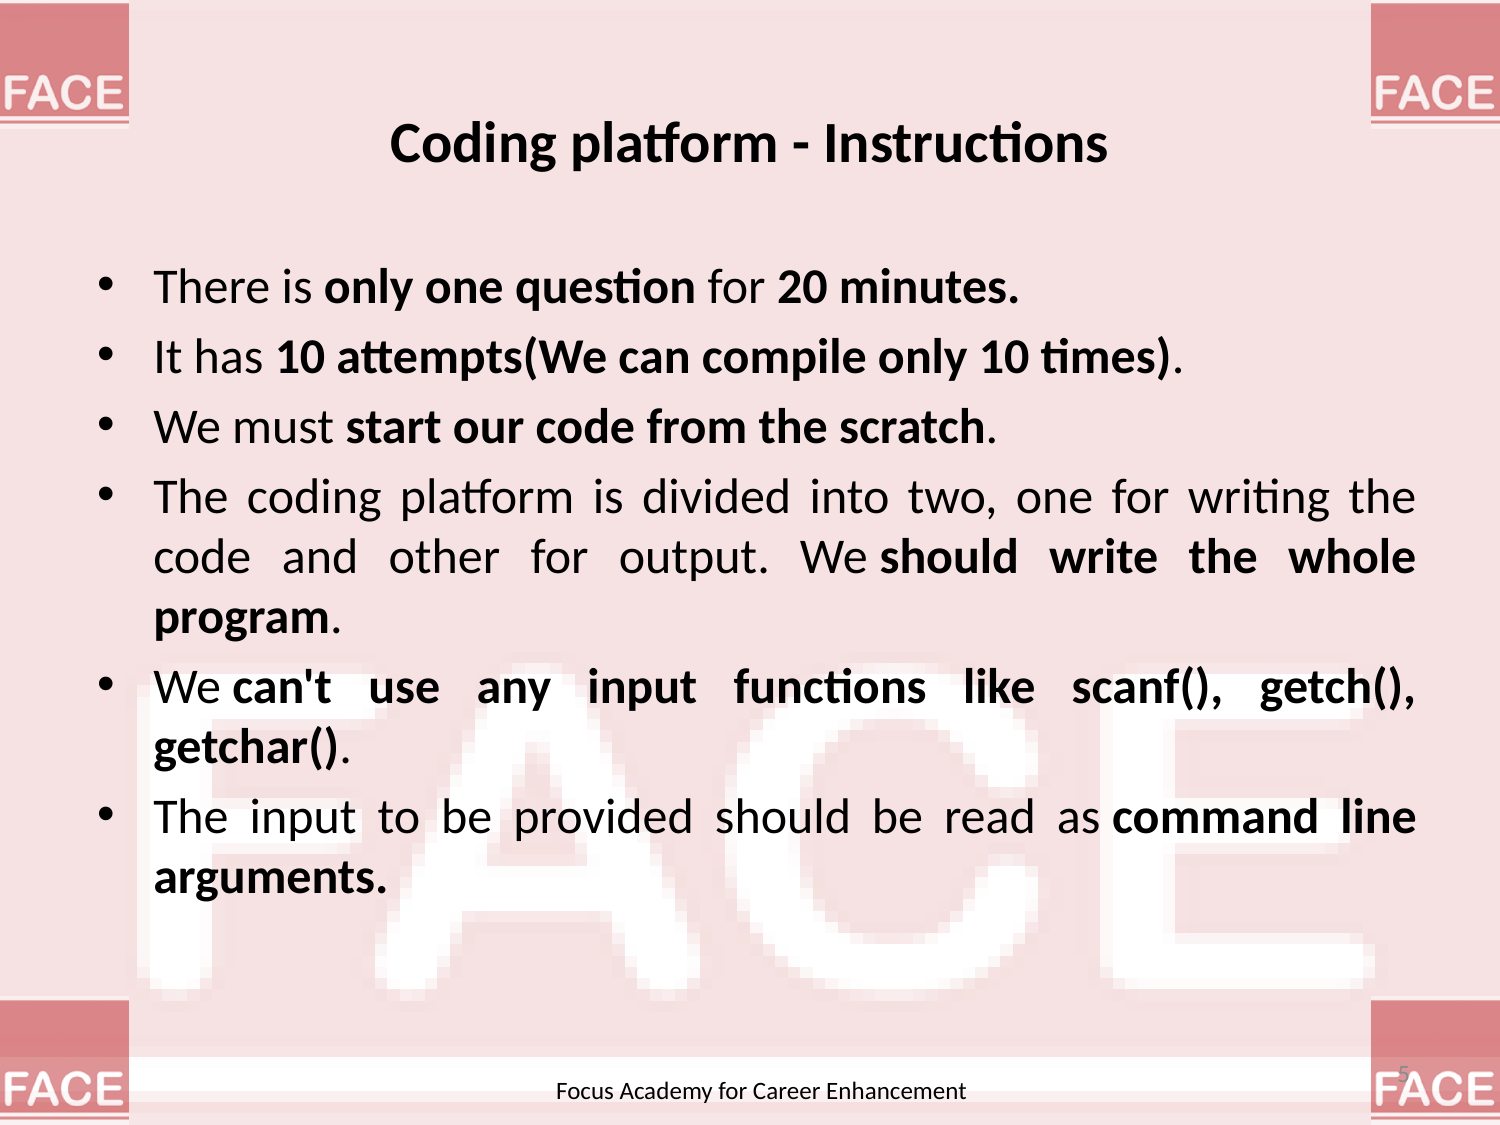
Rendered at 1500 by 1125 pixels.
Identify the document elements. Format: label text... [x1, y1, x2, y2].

slide_number 5 [1074, 1042, 1425, 1103]
list There is only one question for 20 minutes. It has 10 attempts(We can compile only 10 times). We must start our code from the scratch. The coding platform is divided into two, one for writing the code and other for output. We should write the whole program. We can't use any input functions like scanf(), getch(), getchar(). The input to be provided should be read as command line arguments. [82, 246, 1432, 989]
title Coding platform - Instructions [75, 45, 1425, 233]
